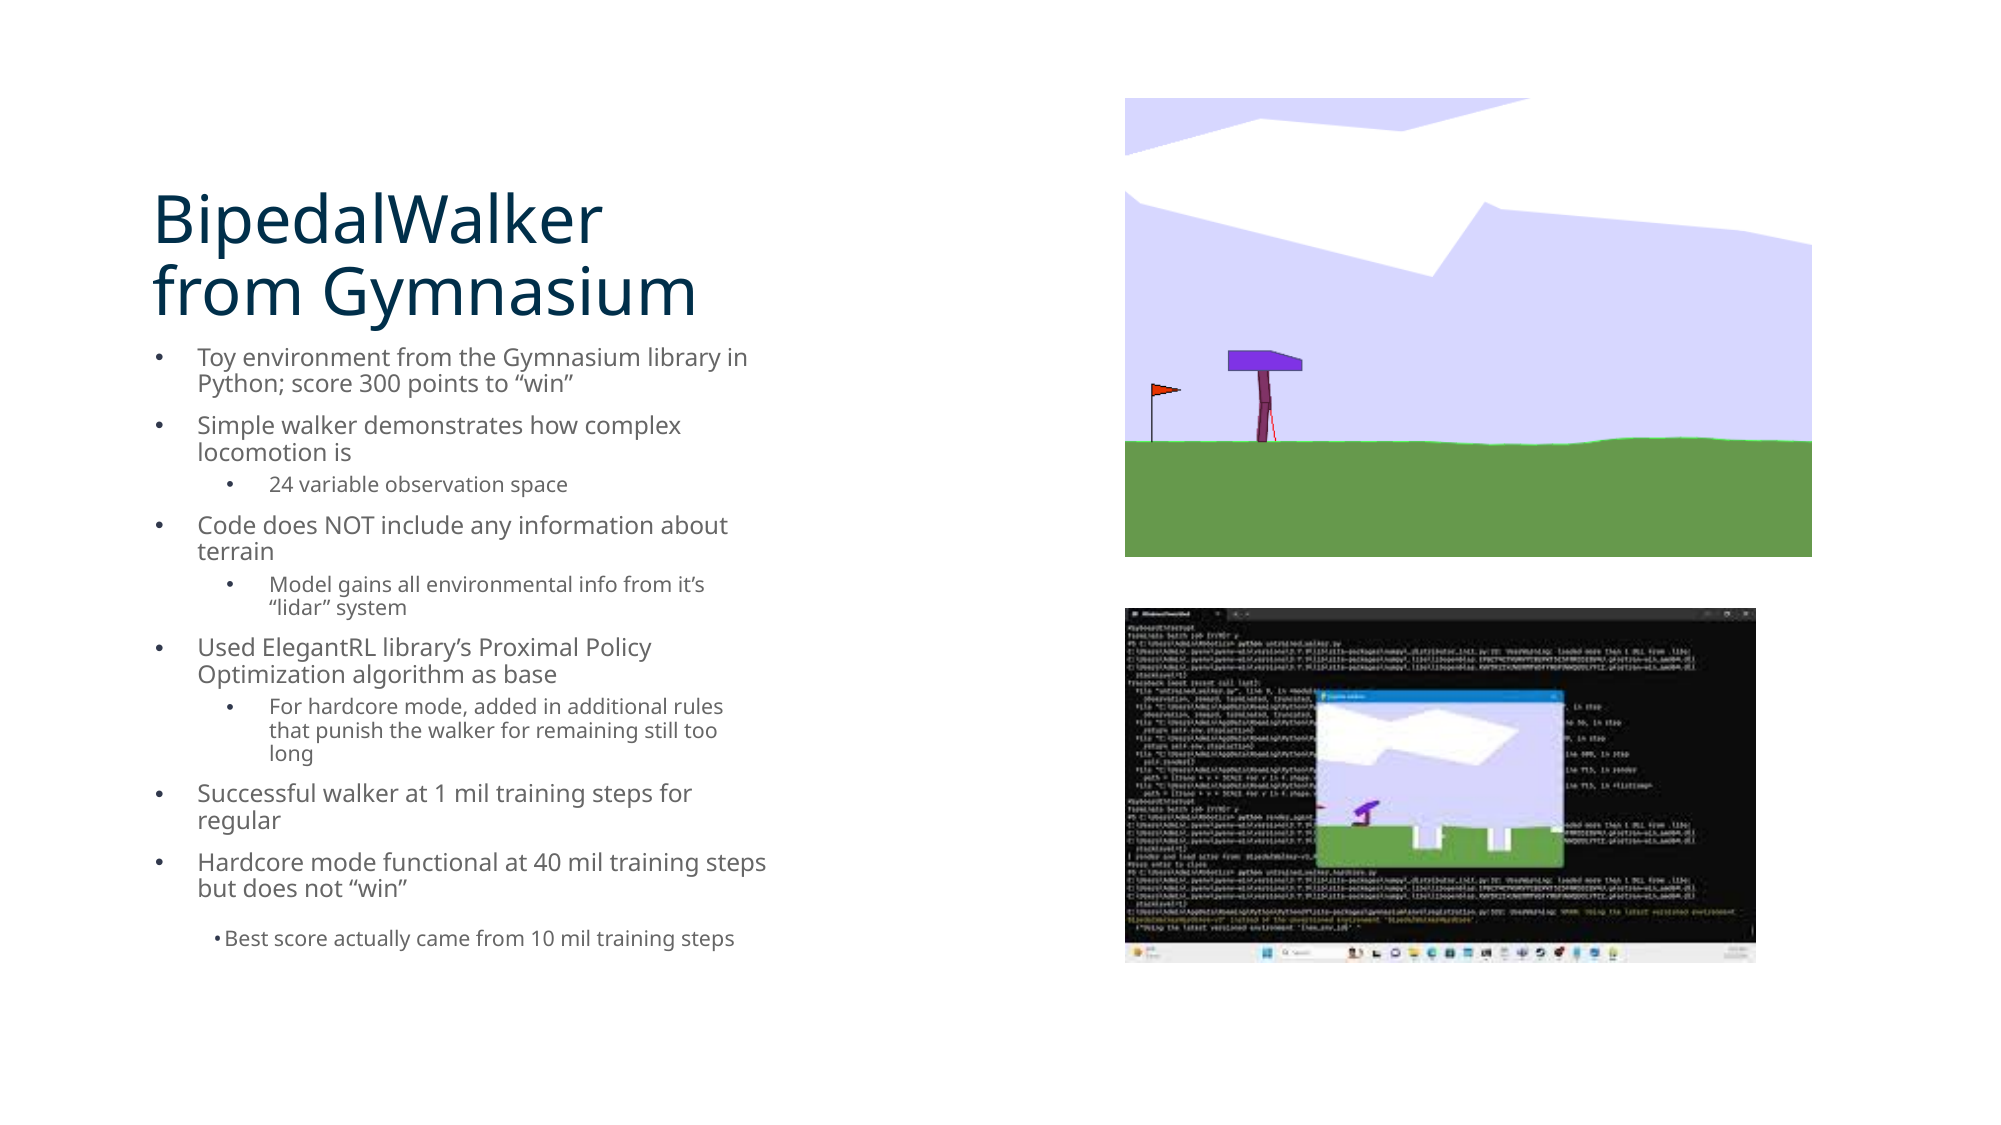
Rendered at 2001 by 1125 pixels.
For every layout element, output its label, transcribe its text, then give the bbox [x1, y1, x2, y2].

title BipedalWalker from Gymnasium [137, 75, 783, 337]
picture [1125, 98, 1813, 557]
picture [1125, 608, 1756, 963]
list Toy environment from the Gymnasium library in Python; score 300 points to “win” Simple walker demonstrates how complex locomotion is 24 variable observation space Code does NOT include any information about terrain Model gains all environmental info from it’s “lidar” system Used ElegantRL library’s Proximal Policy Optimization algorithm as base For hardcore mode, added in additional rules that punish the walker for remaining still too long Successful walker at 1 mil training steps for regular Hardcore mode functional at 40 mil training steps but does not “win” Best score actually came from 10 mil training steps [137, 337, 783, 963]
